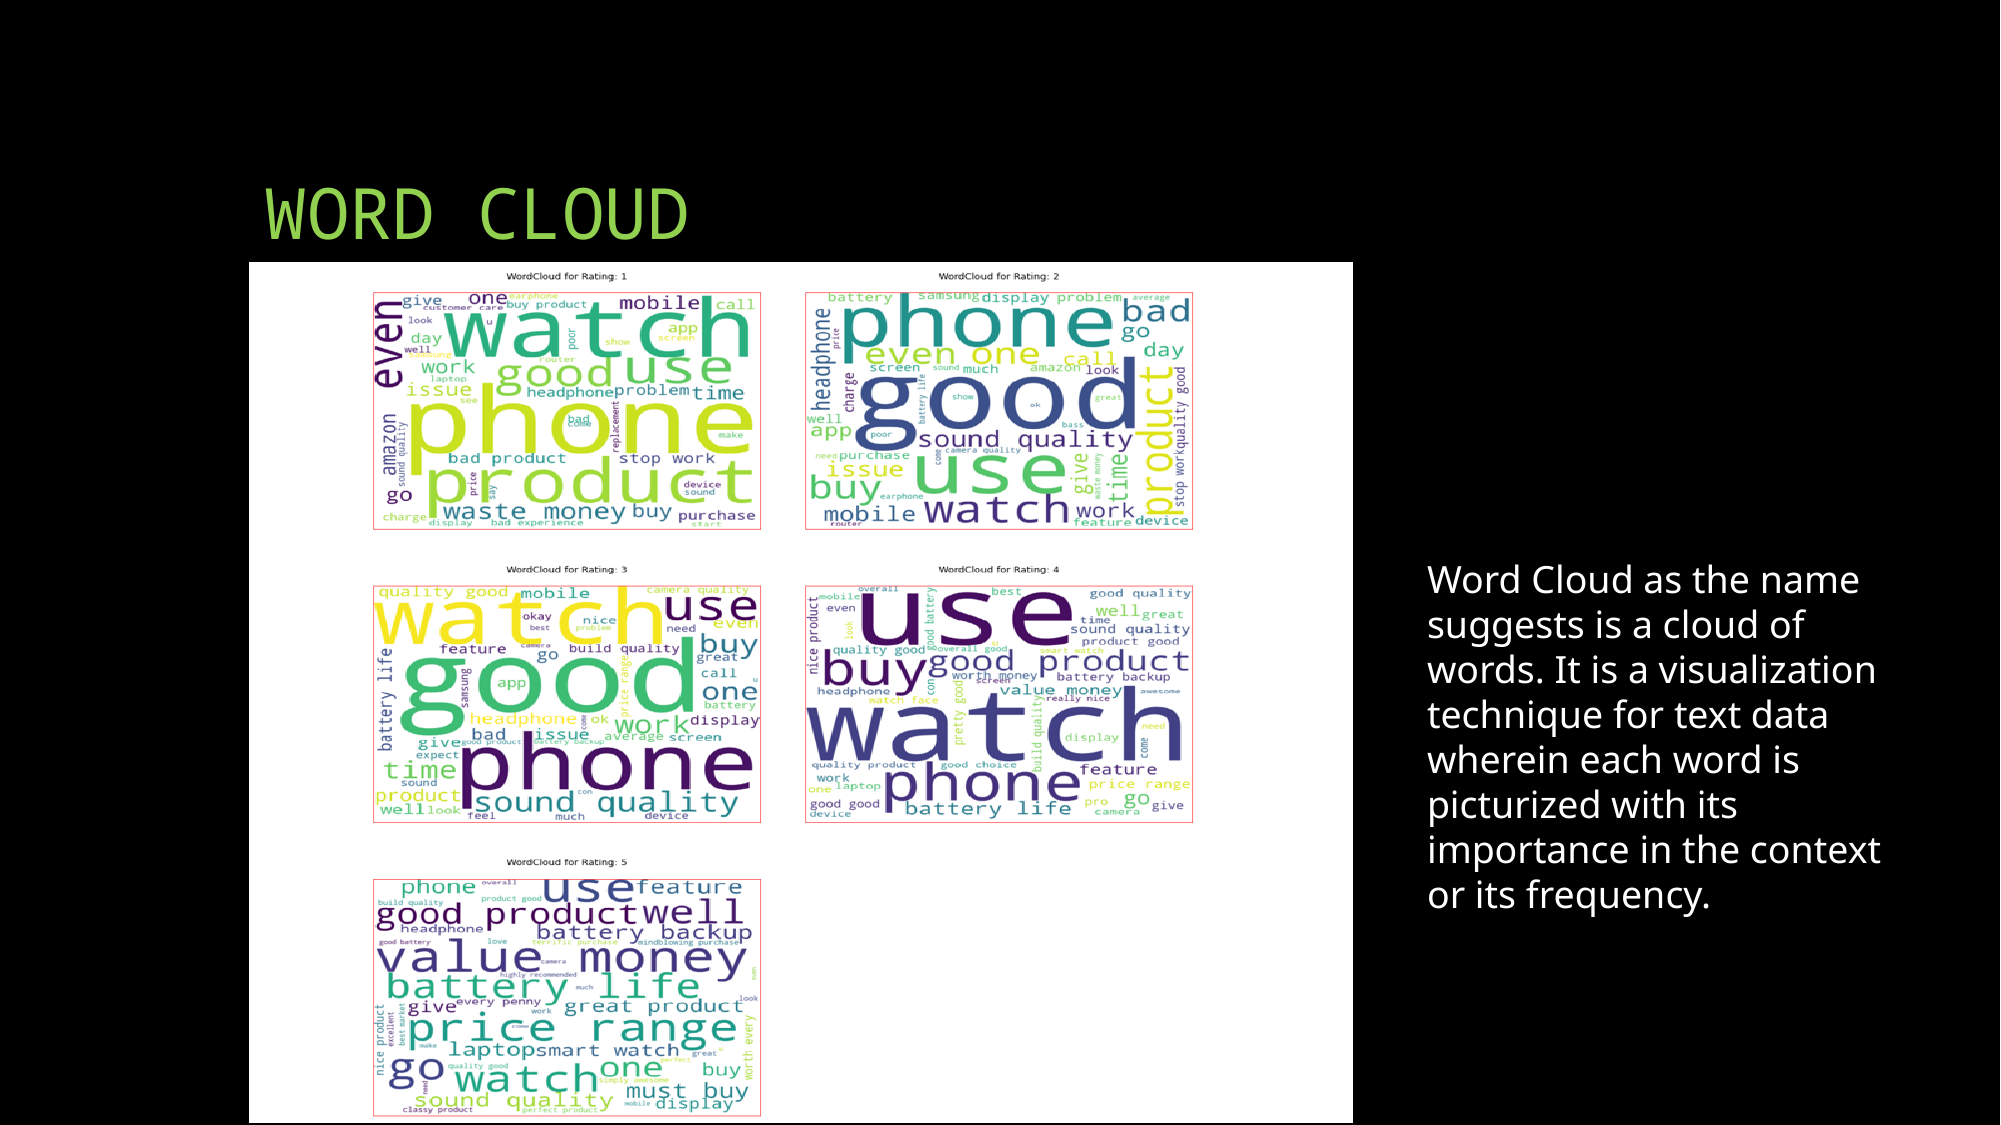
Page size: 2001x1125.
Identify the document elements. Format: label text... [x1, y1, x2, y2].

picture [249, 262, 1353, 1123]
text_box Word Cloud as the name suggests is a cloud of words. It is a visualization technique for text data wherein each word is picturized with its importance in the context or its frequency. [1412, 548, 1938, 924]
title WORD CLOUD [249, 75, 1750, 263]
